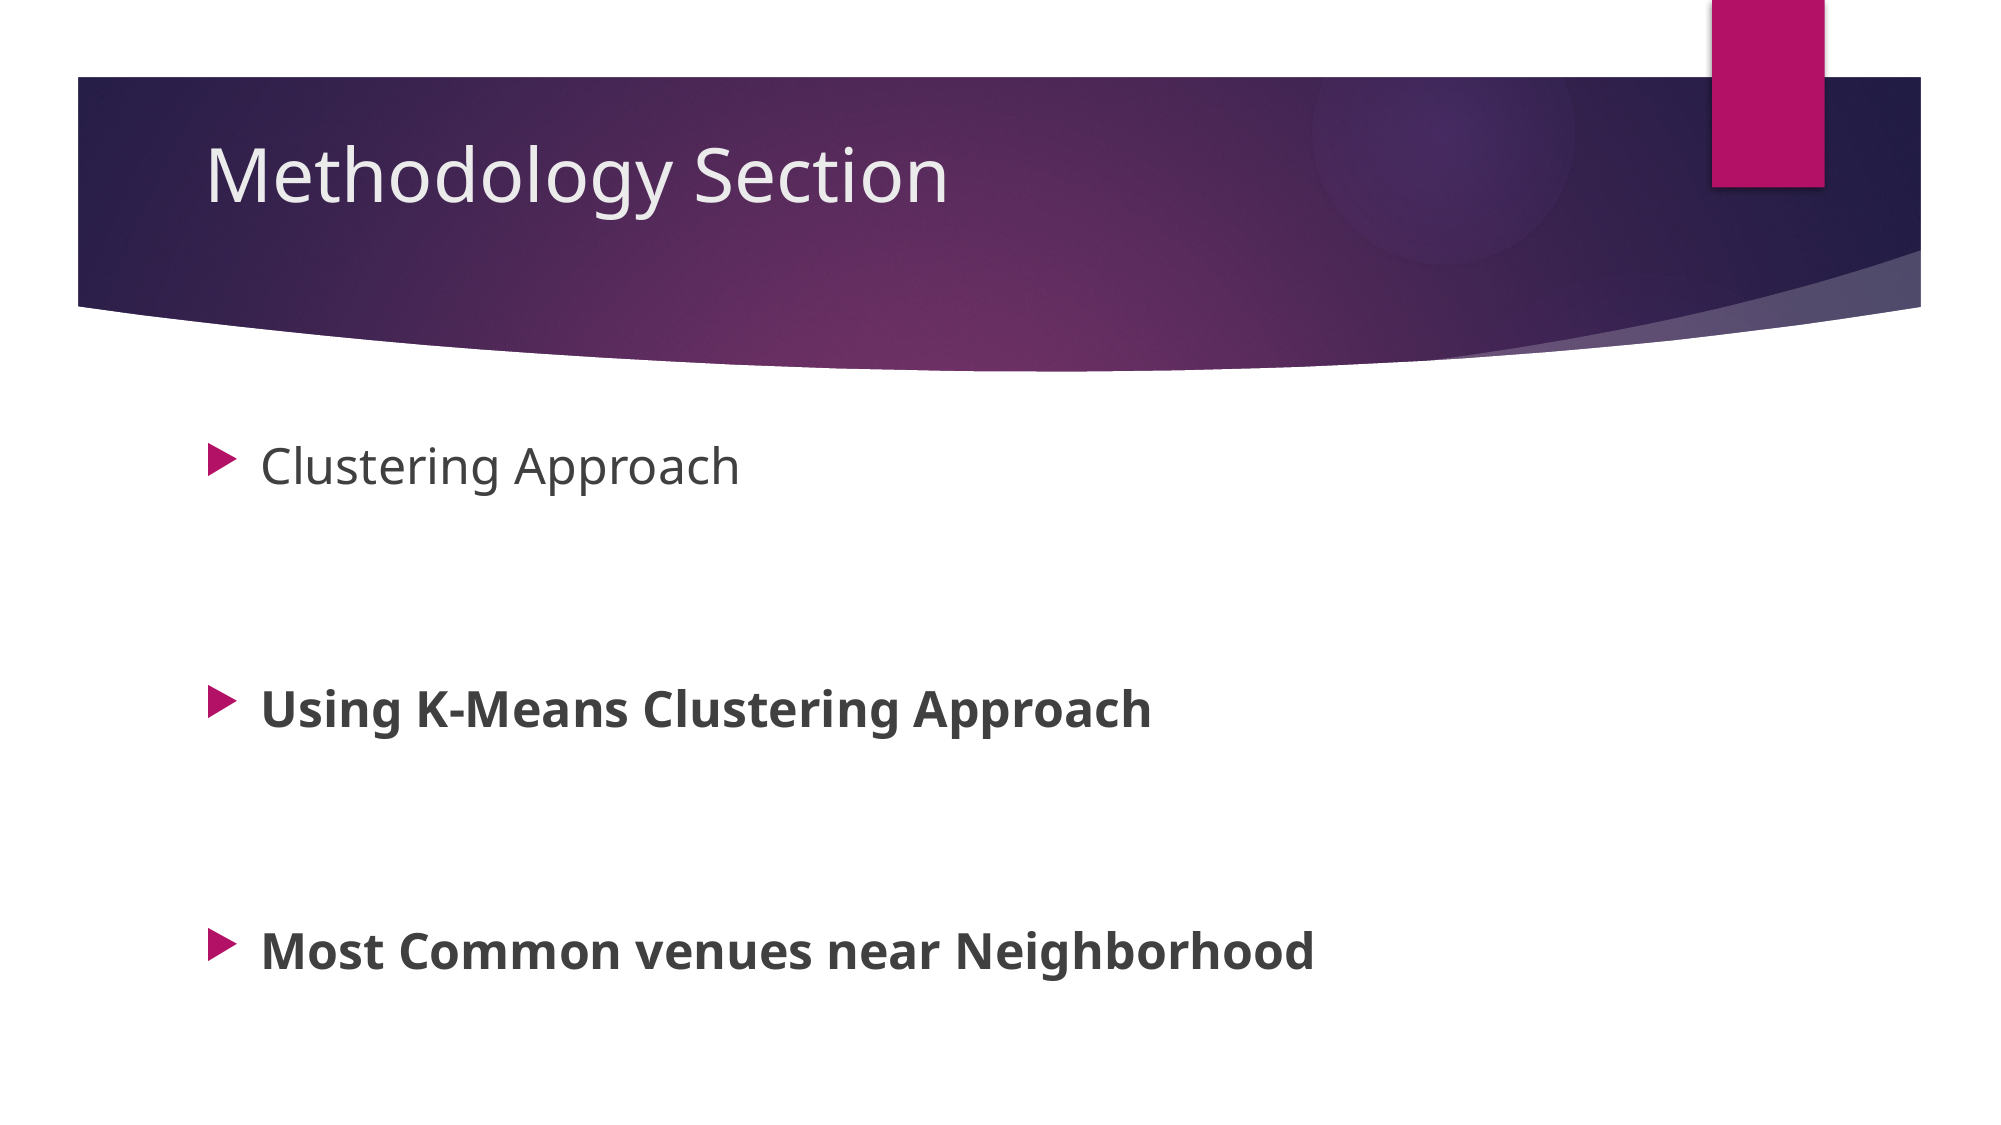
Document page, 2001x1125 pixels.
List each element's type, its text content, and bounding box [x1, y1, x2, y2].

title Methodology Section [189, 159, 1627, 276]
list Clustering Approach Using K-Means Clustering Approach Most Common venues near Neighborhood [189, 427, 1638, 988]
